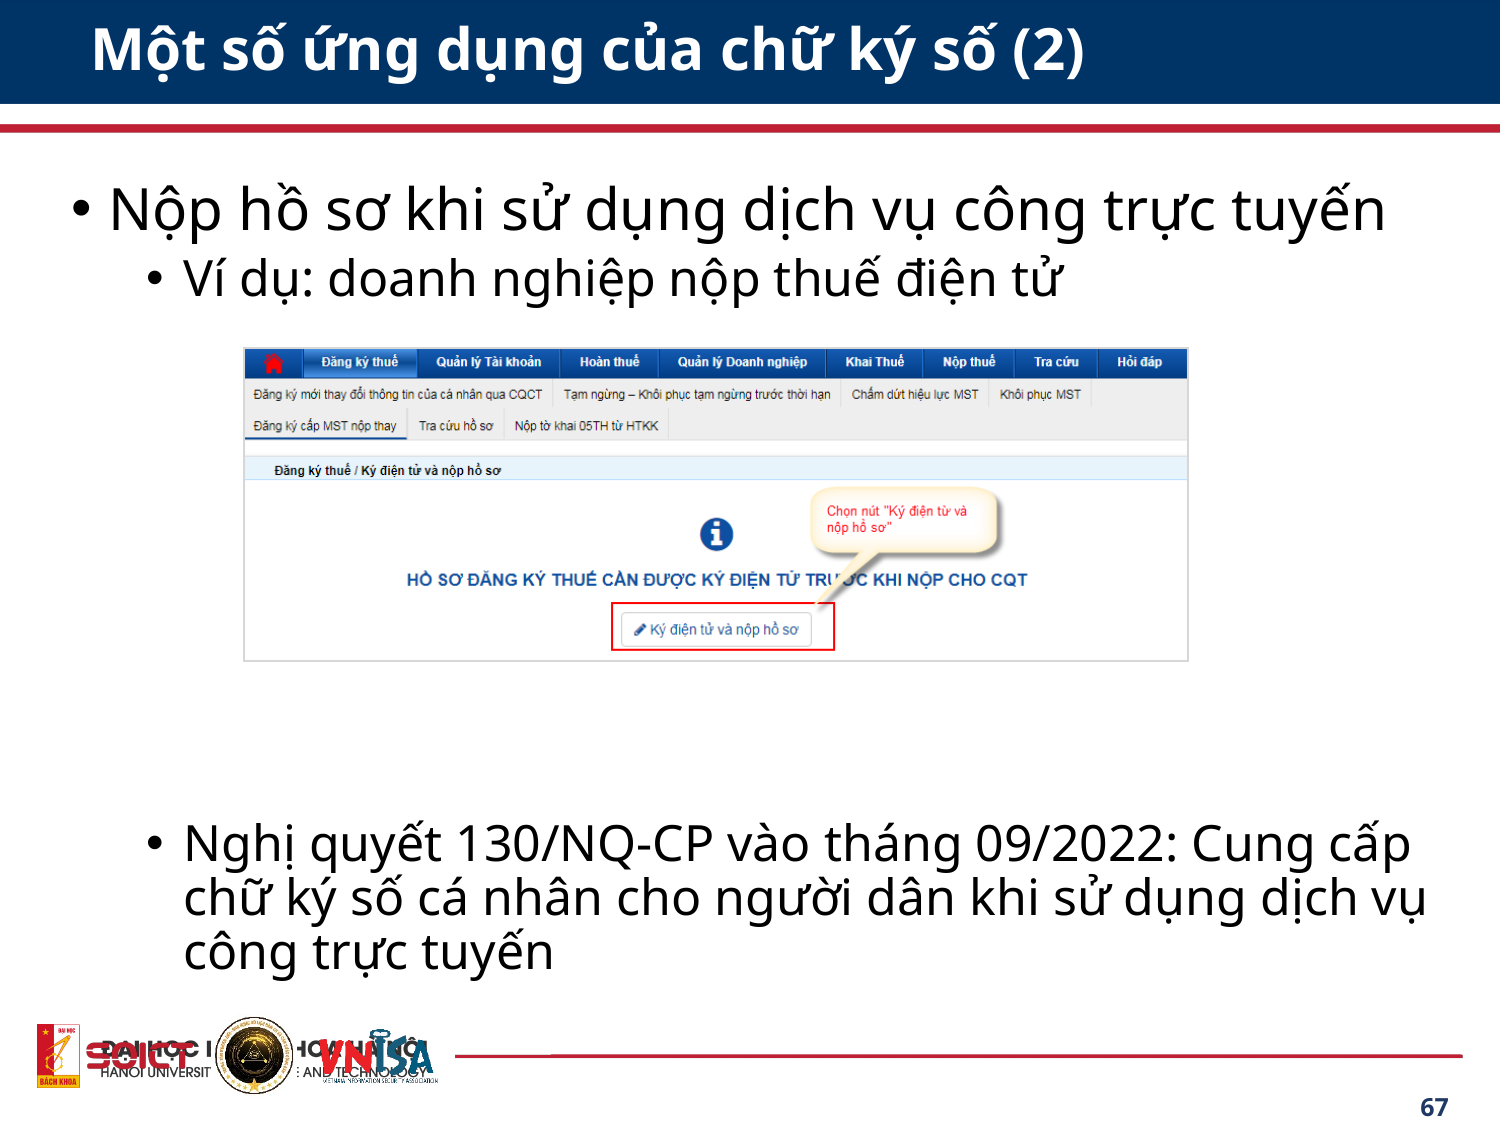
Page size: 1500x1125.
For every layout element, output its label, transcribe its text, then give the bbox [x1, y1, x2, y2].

picture [0, 104, 1500, 1125]
list Nộp hồ sơ khi sử dụng dịch vụ công trực tuyến Ví dụ: doanh nghiệp nộp thuế điện tử Nghị quyết 130/NQ-CP vào tháng 09/2022: Cung cấp chữ ký số cá nhân cho người dân khi sử dụng dịch vụ công trực tuyến [56, 172, 1462, 1008]
slide_number 67 [1126, 1078, 1464, 1125]
title Một số ứng dụng của chữ ký số (2) [75, 1, 1462, 102]
